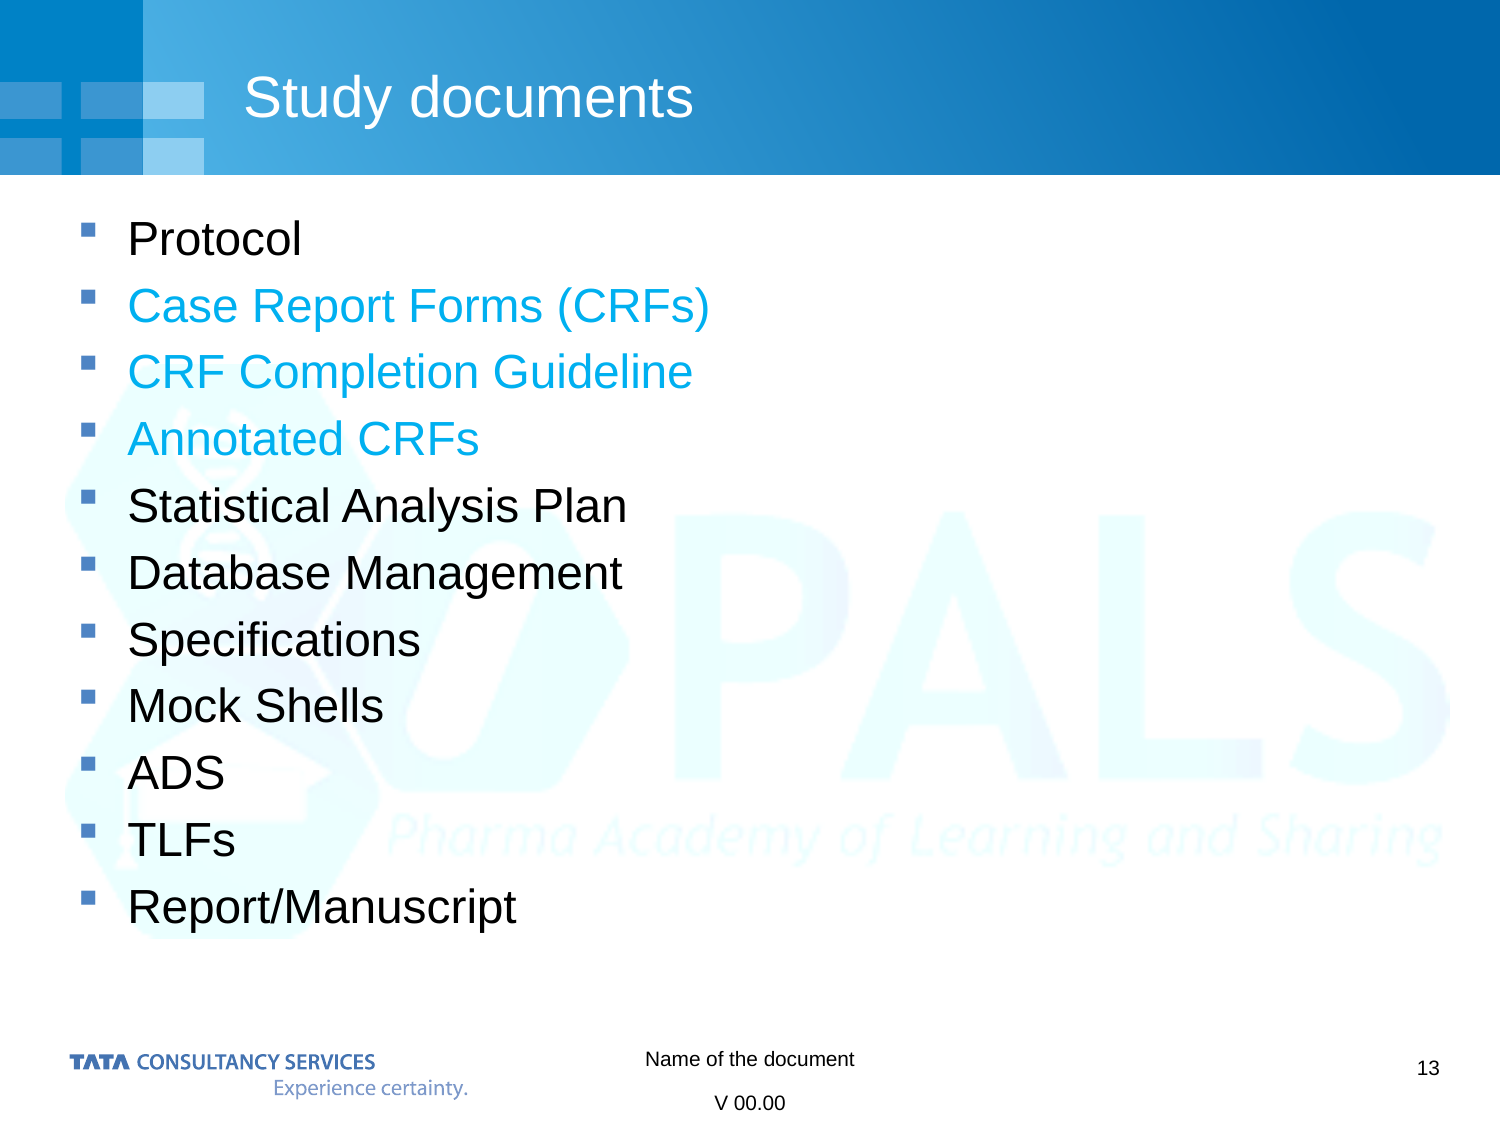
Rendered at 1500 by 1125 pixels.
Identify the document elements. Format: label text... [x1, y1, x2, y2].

list Protocol Case Report Forms (CRFs) CRF Completion Guideline Annotated CRFs Statistical Analysis Plan Database Management Specifications Mock Shells ADS TLFs Report/Manuscript [62, 200, 1445, 943]
title Study documents [212, 54, 1450, 135]
